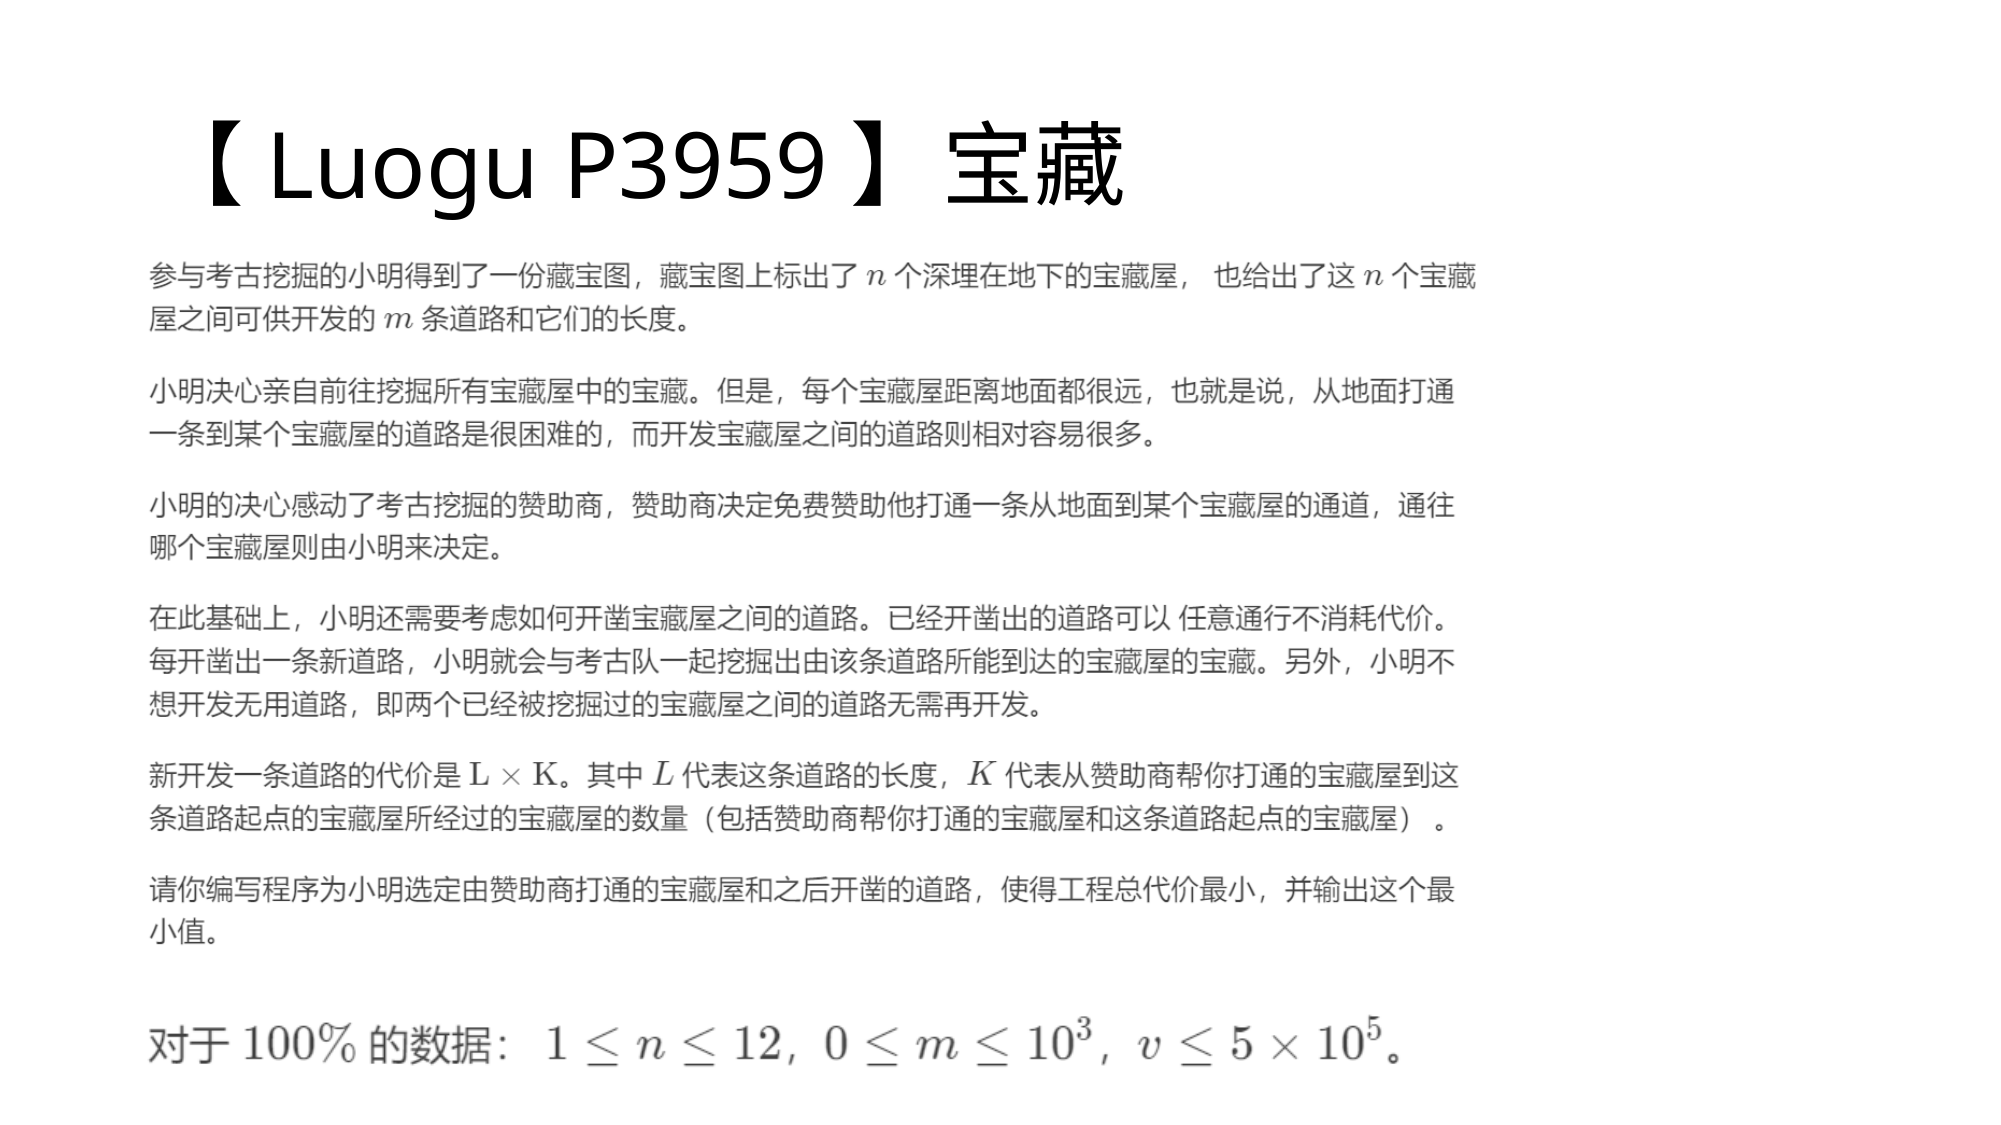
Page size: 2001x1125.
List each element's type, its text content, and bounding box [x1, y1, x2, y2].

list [137, 255, 1492, 970]
picture [137, 993, 1419, 1094]
title 【Luogu P3959】宝藏 [137, 59, 1863, 278]
